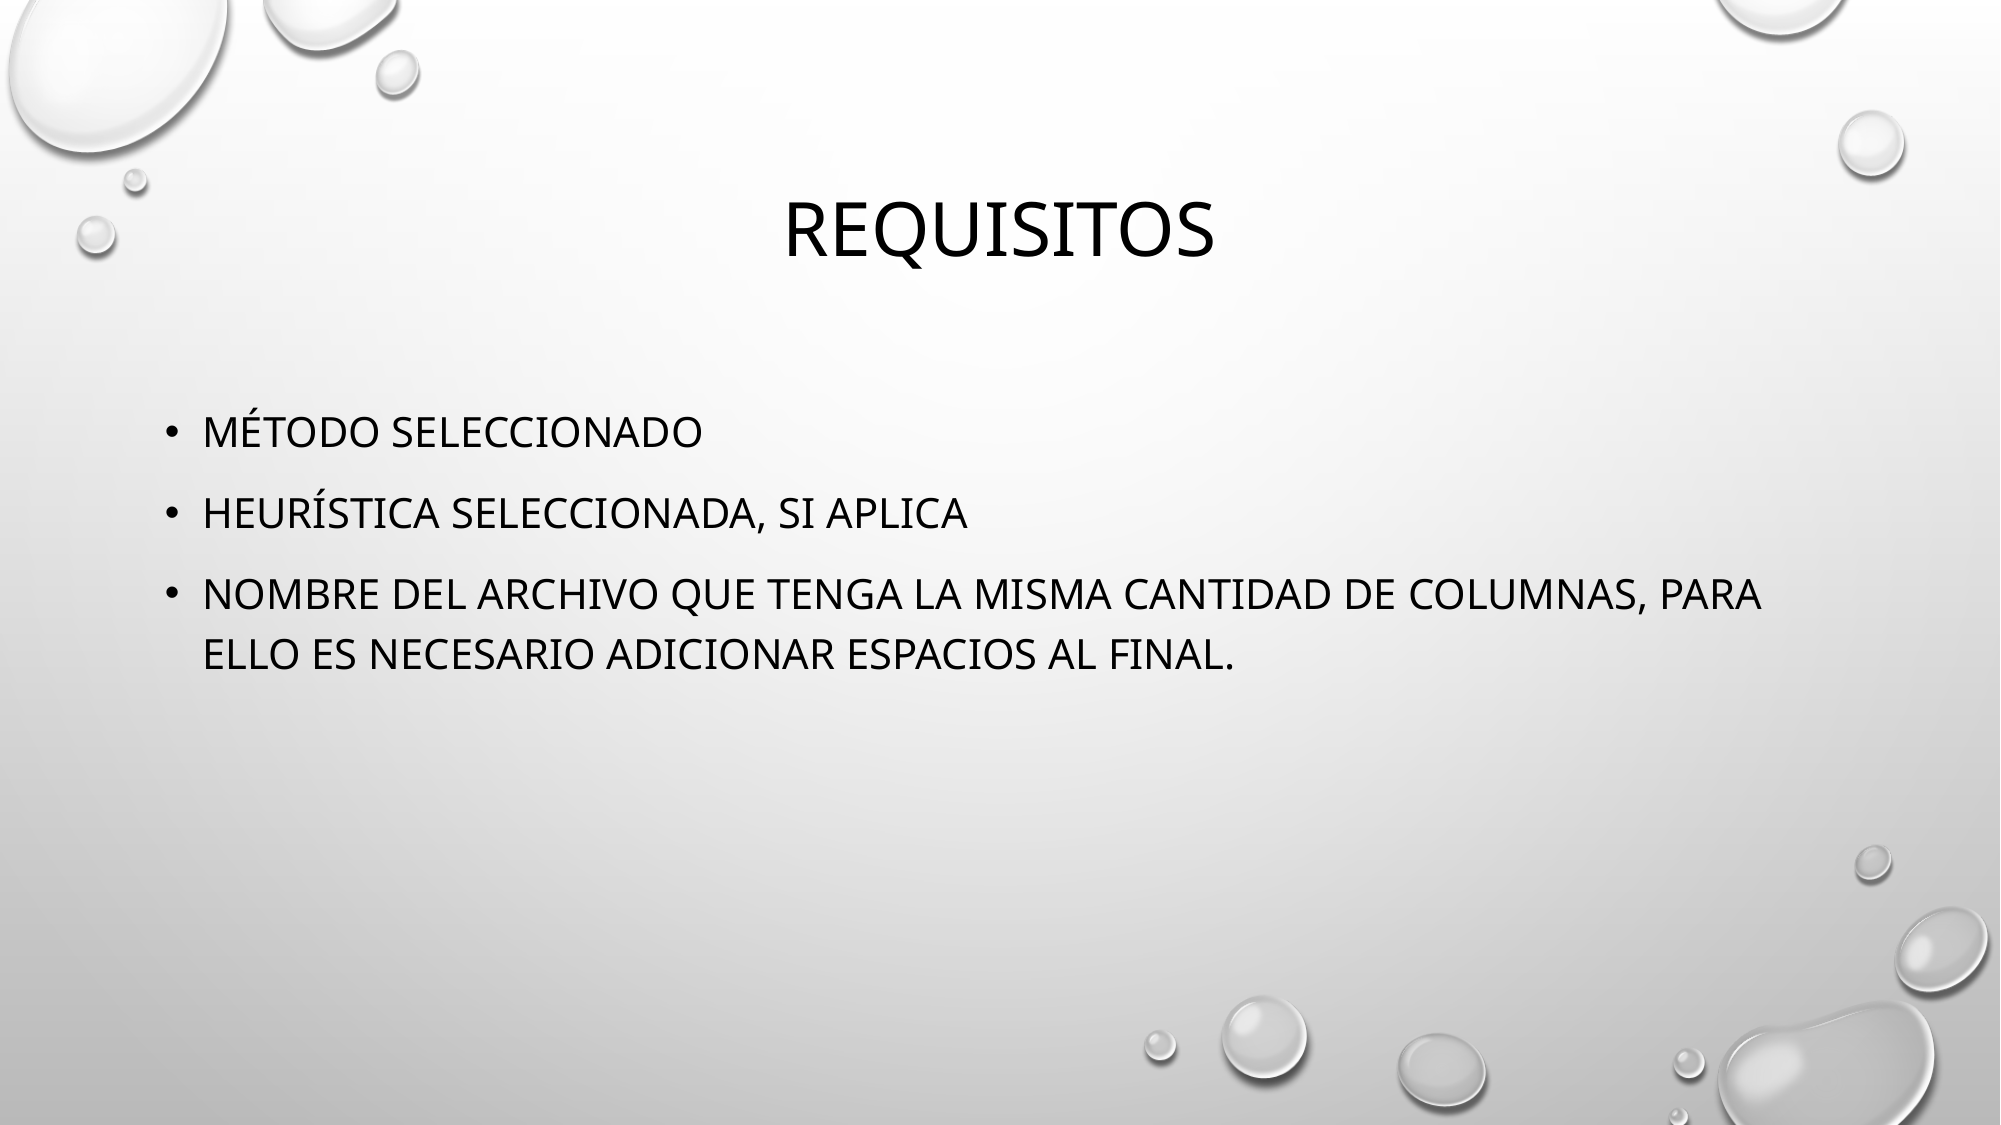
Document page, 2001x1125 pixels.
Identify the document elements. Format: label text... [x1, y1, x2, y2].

title requisitos [149, 101, 1851, 364]
picture [0, 0, 2000, 1125]
list método seleccionado Heurística seleccionada, si aplica Nombre del archivo que tenga la misma cantidad de columnas, para ello es necesario adicionar espacios al final. [149, 388, 1850, 950]
